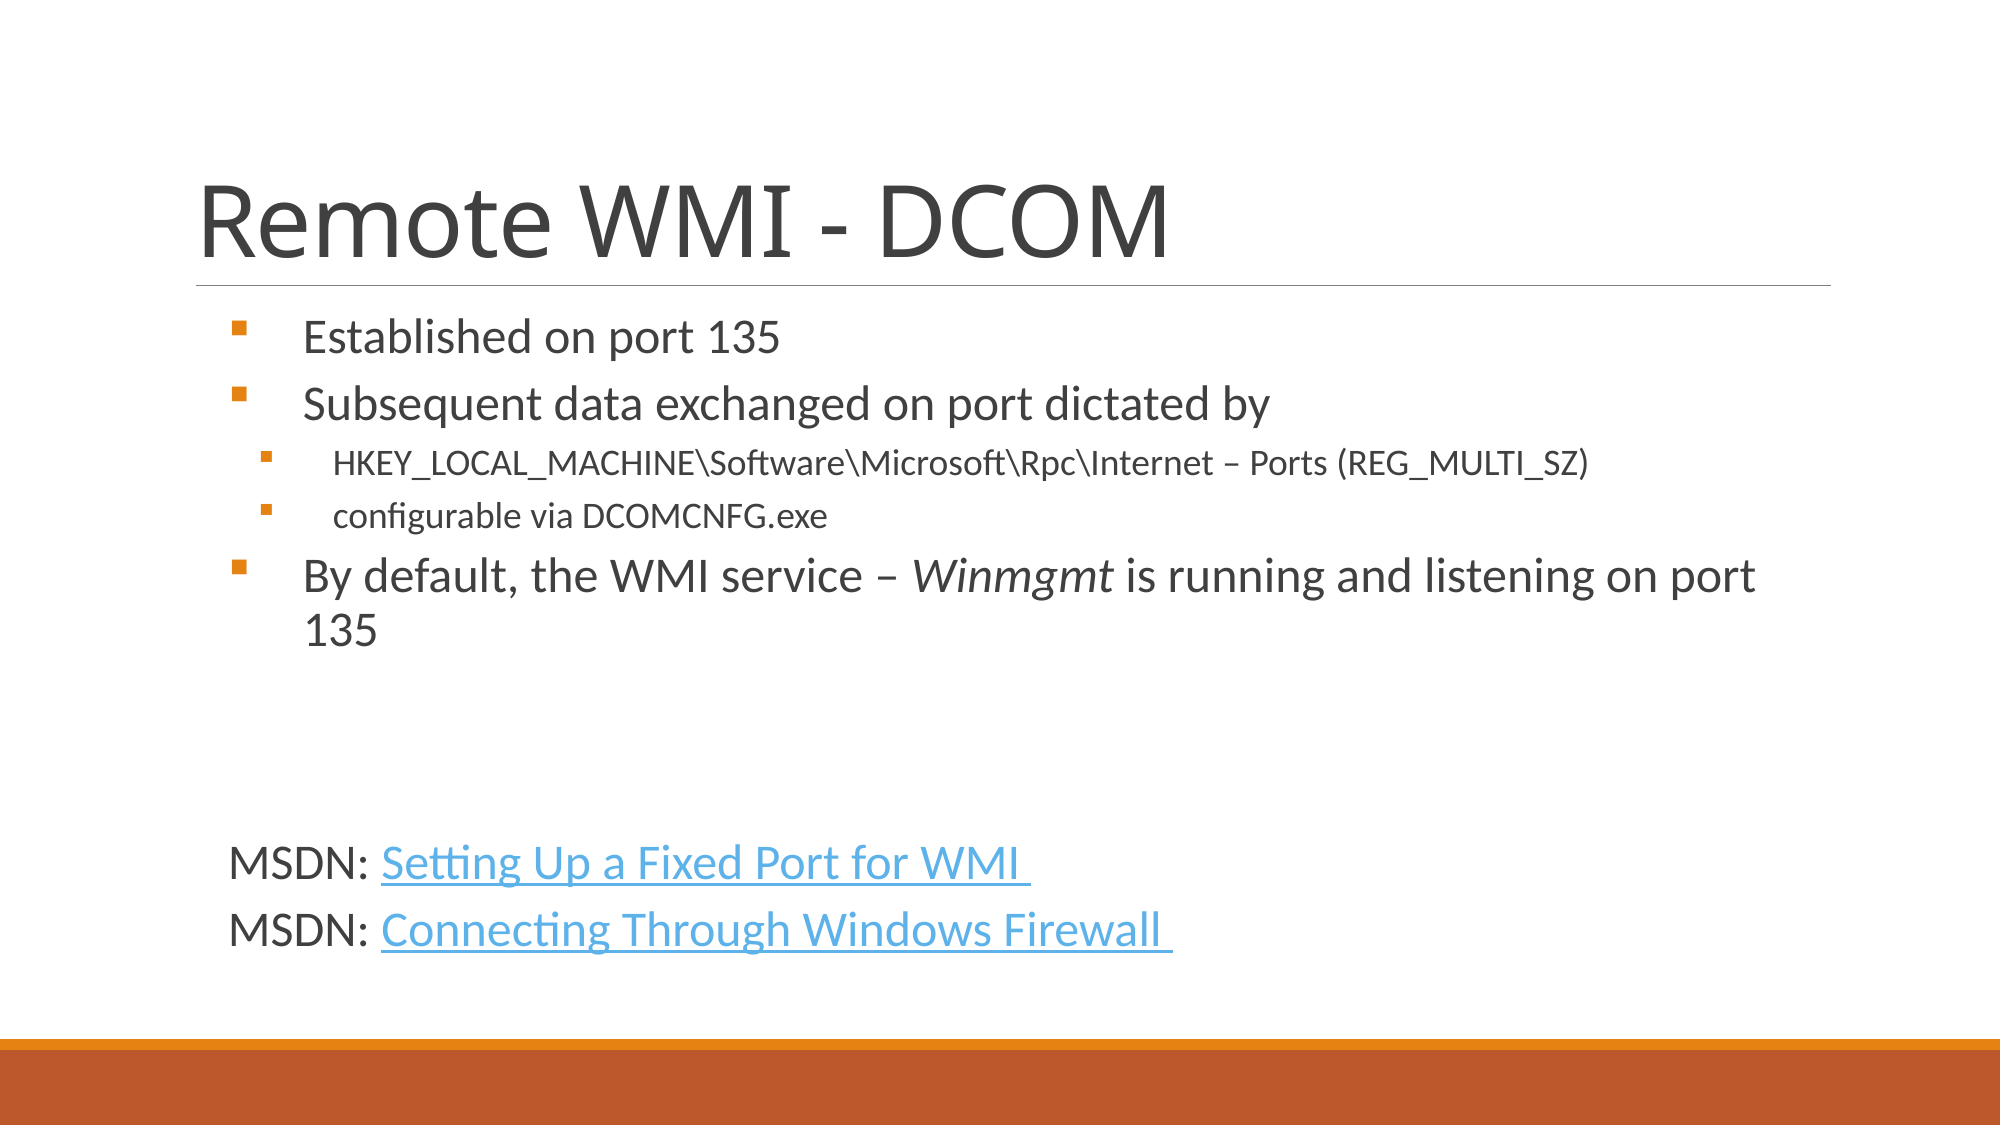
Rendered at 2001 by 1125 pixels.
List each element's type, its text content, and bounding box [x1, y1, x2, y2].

title Remote WMI - DCOM [180, 47, 1830, 285]
list Established on port 135 Subsequent data exchanged on port dictated by HKEY_LOCAL_MACHINE\Software\Microsoft\Rpc\Internet – Ports (REG_MULTI_SZ) configurable via DCOMCNFG.exe By default, the WMI service – Winmgmt is running and listening on port 135 MSDN: Setting Up a Fixed Port for WMI MSDN: Connecting Through Windows Firewall [180, 302, 1830, 963]
